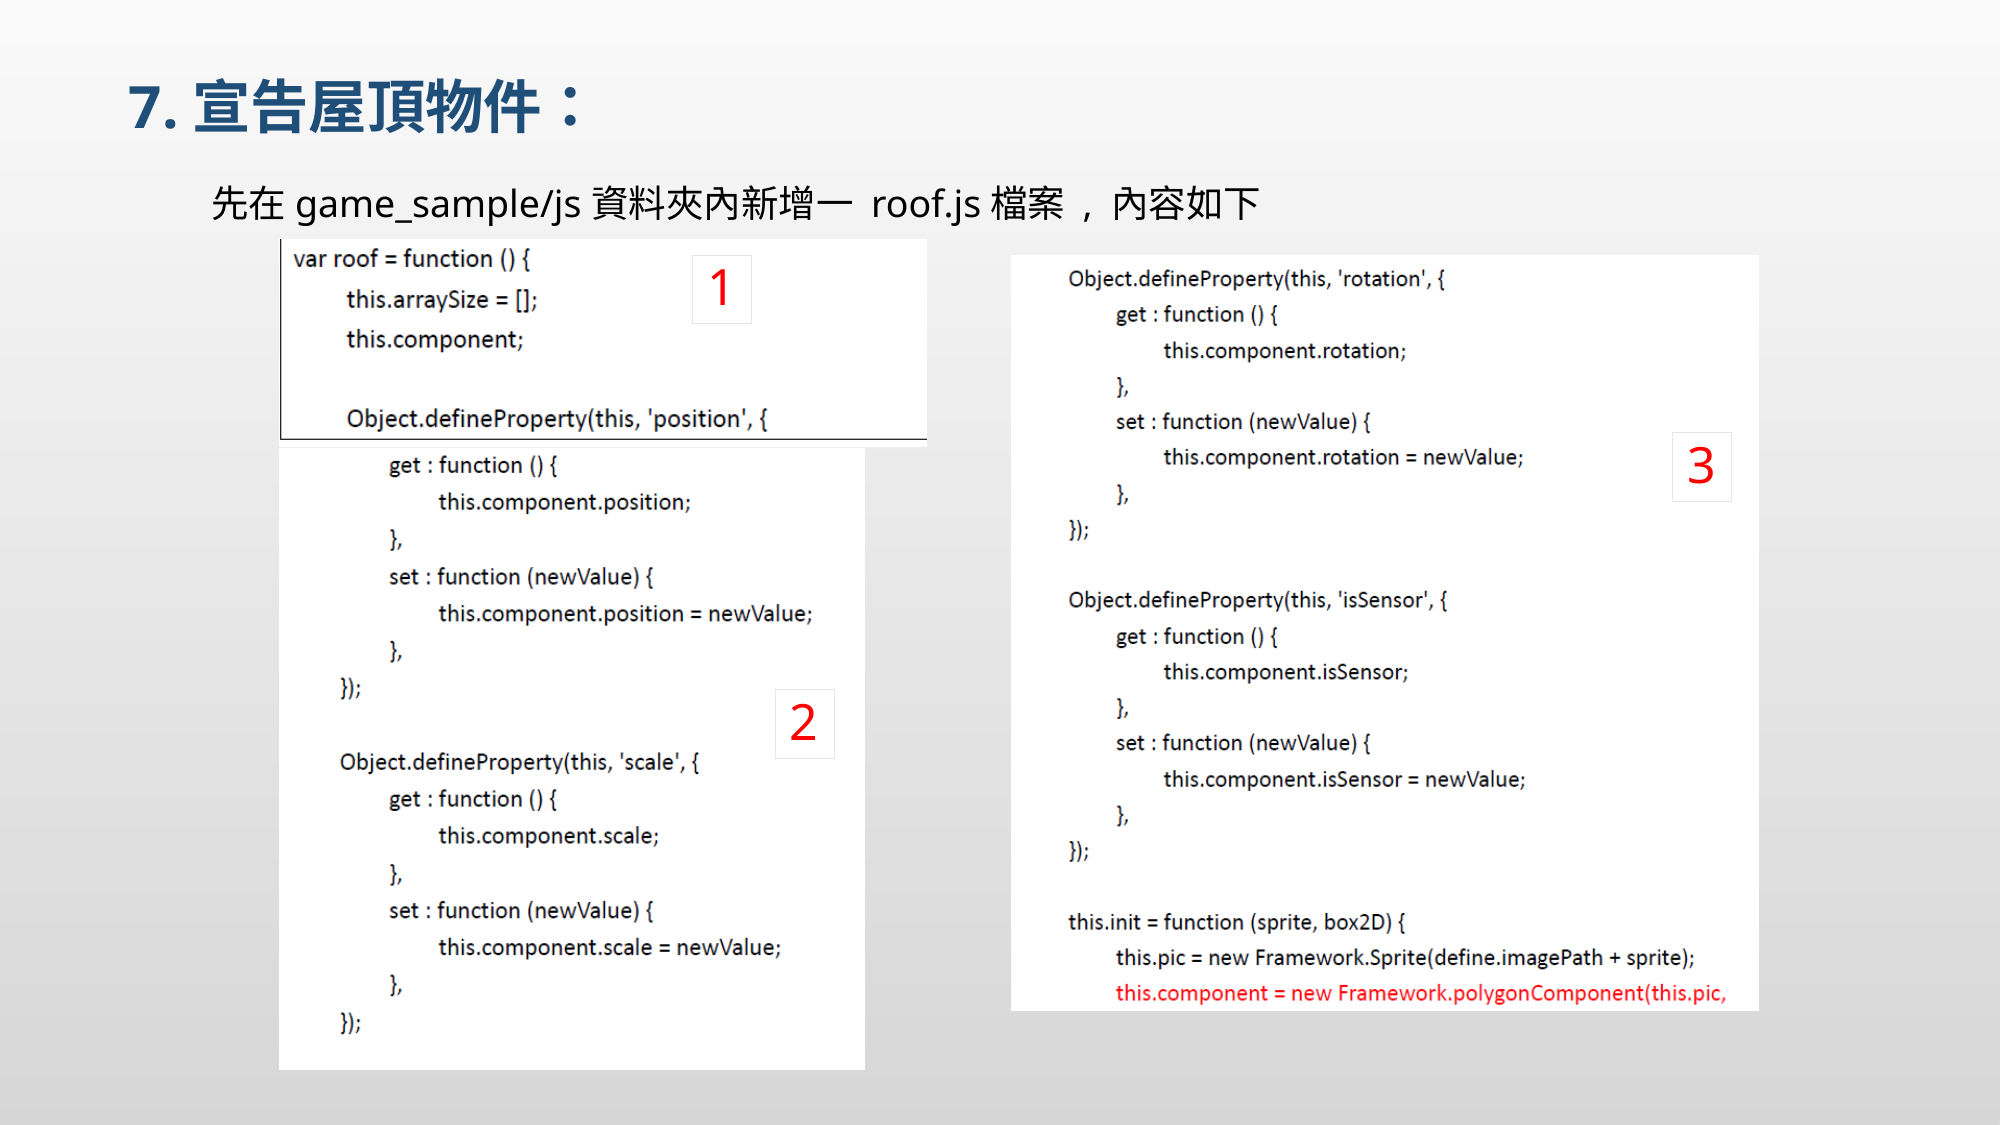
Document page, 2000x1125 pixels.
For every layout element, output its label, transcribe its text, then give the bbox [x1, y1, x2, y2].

text_box 先在game_sample/js資料夾內新增一 roof.js檔案 , 內容如下 [196, 172, 1634, 233]
picture [279, 239, 927, 447]
picture [1011, 255, 1759, 1011]
text_box 7.宣告屋頂物件： [113, 30, 1957, 149]
picture [279, 448, 865, 1070]
